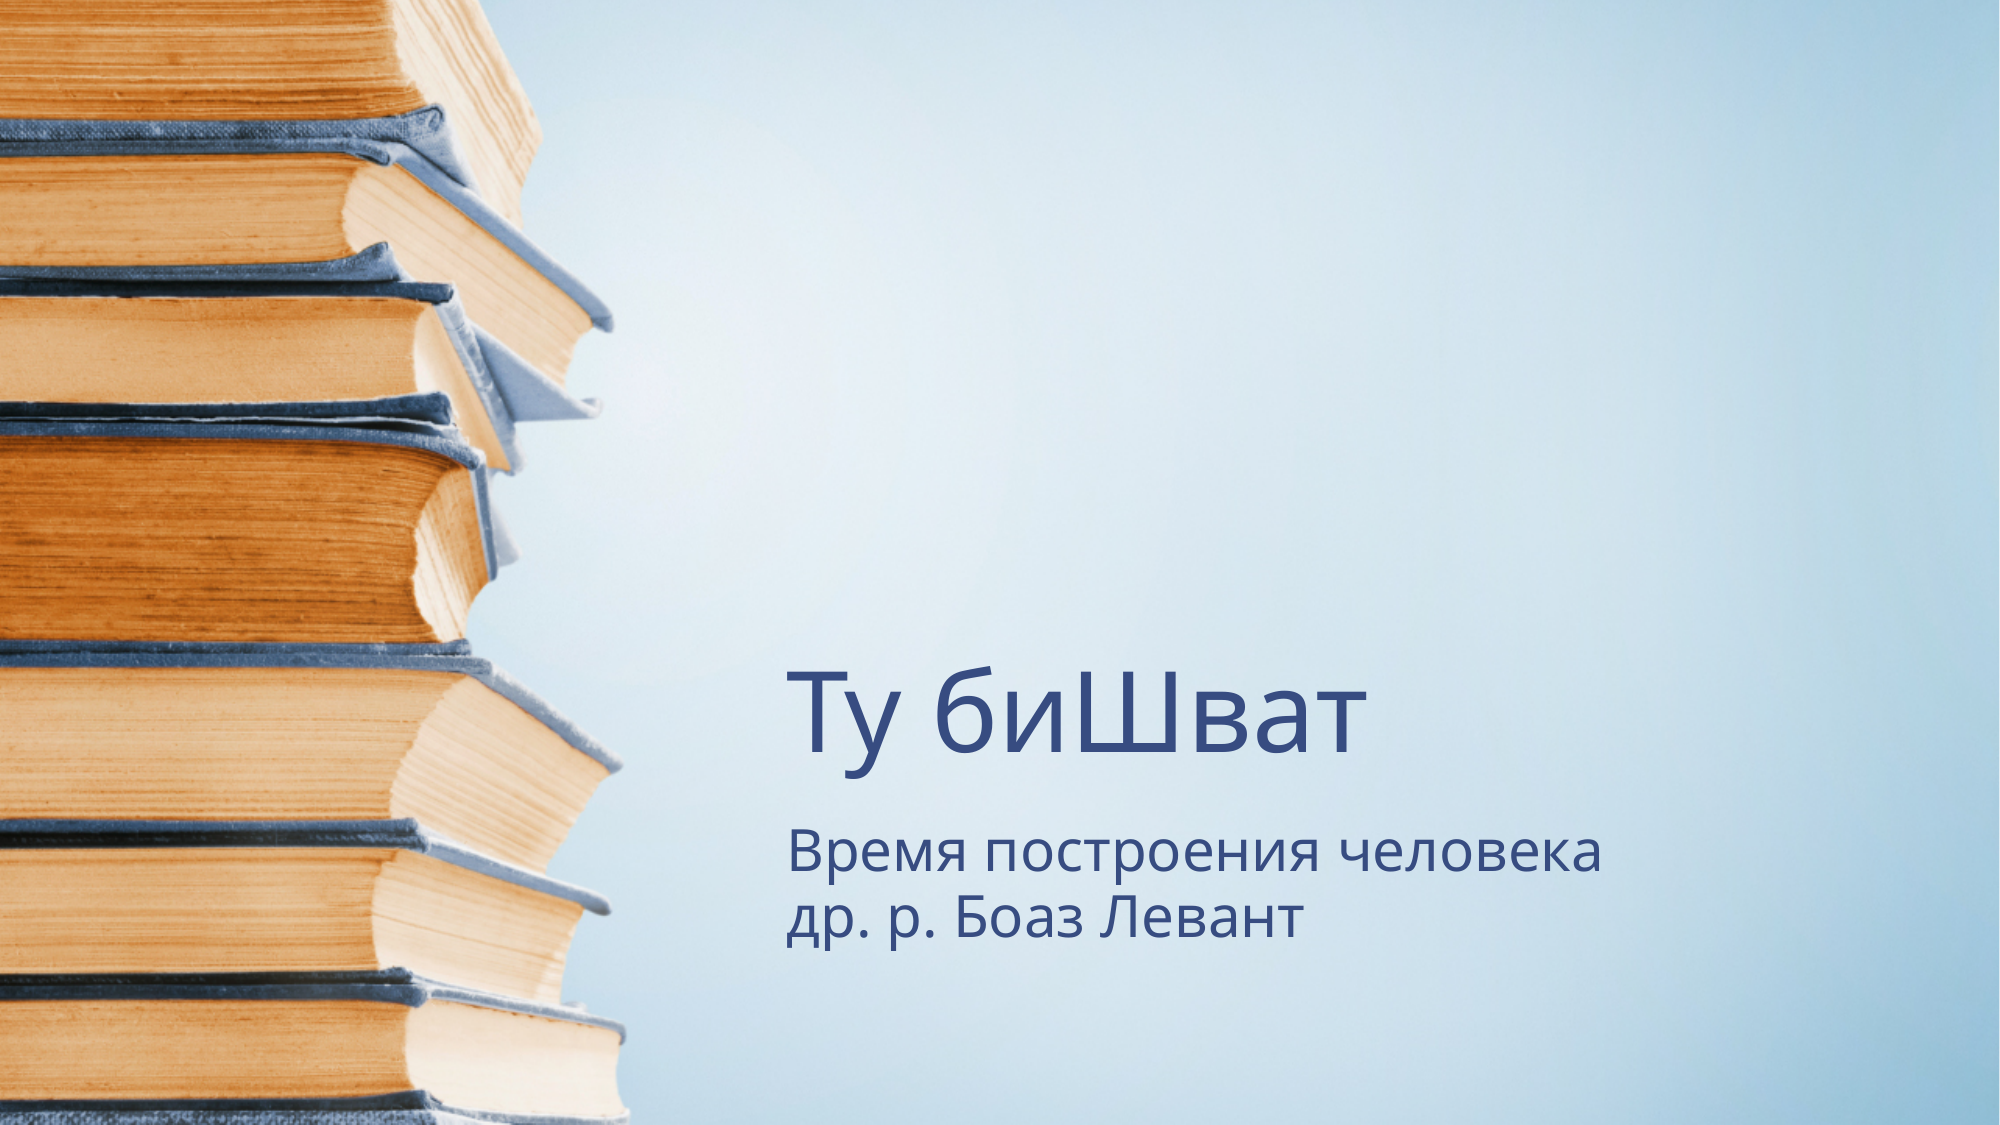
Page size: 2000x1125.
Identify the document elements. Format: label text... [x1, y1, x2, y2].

subtitle Время построения человека др. р. Боаз Левант [766, 808, 1917, 1013]
title Ту биШват [766, 245, 1917, 787]
picture [0, 0, 2000, 1125]
